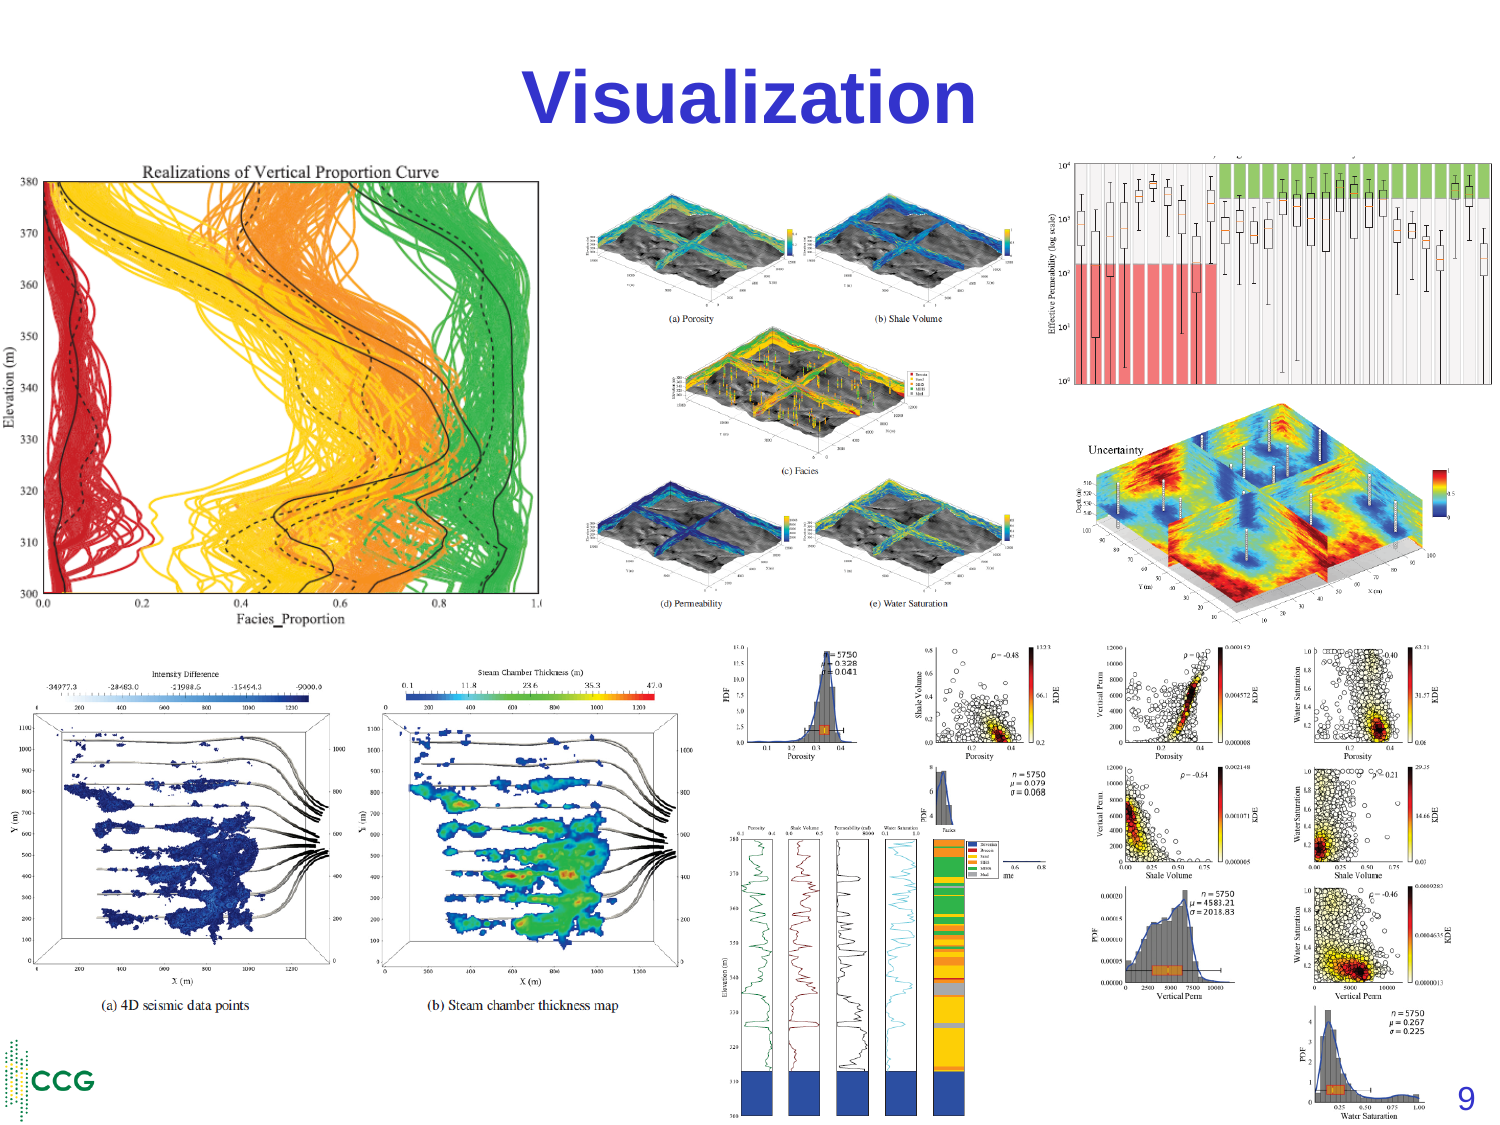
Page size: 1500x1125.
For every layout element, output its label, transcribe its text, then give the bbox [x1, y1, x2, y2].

picture [1041, 155, 1497, 387]
title Visualization [0, 0, 1500, 188]
picture [0, 661, 702, 1021]
picture [720, 402, 1472, 1125]
picture [566, 187, 1039, 615]
picture [0, 155, 542, 639]
picture [4, 1038, 95, 1122]
